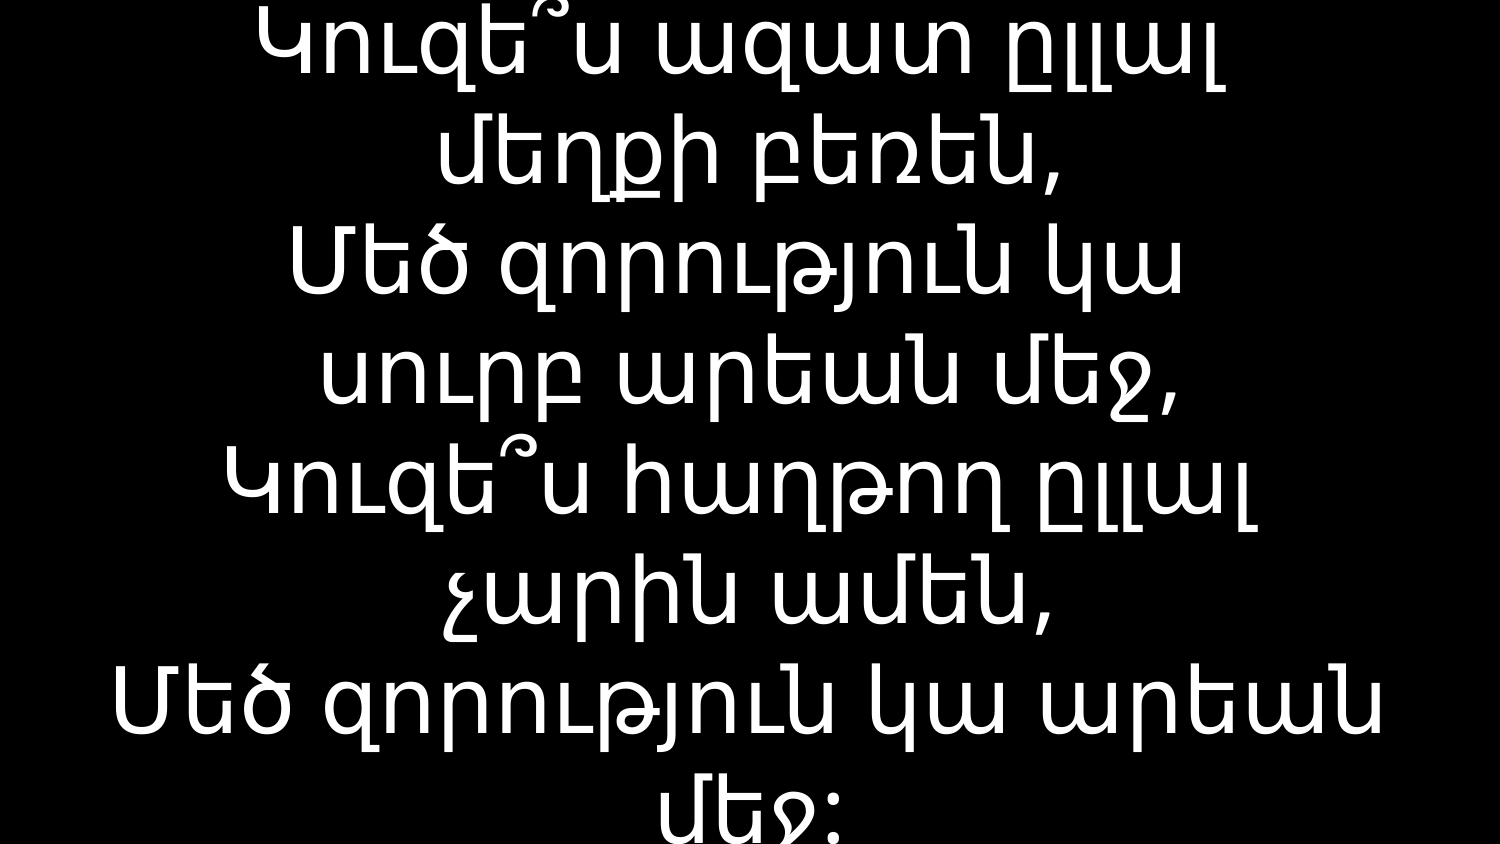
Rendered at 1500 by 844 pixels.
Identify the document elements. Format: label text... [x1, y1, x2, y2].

title Կուզե՞ս ազատ ըլլալ մեղքի բեռեն, Մեծ զորություն կա սուրբ արեան մեջ, Կուզե՞ս հաղթող ըլլալ չարին ամեն, Մեծ զորություն կա արեան մեջ: [0, 0, 1500, 844]
